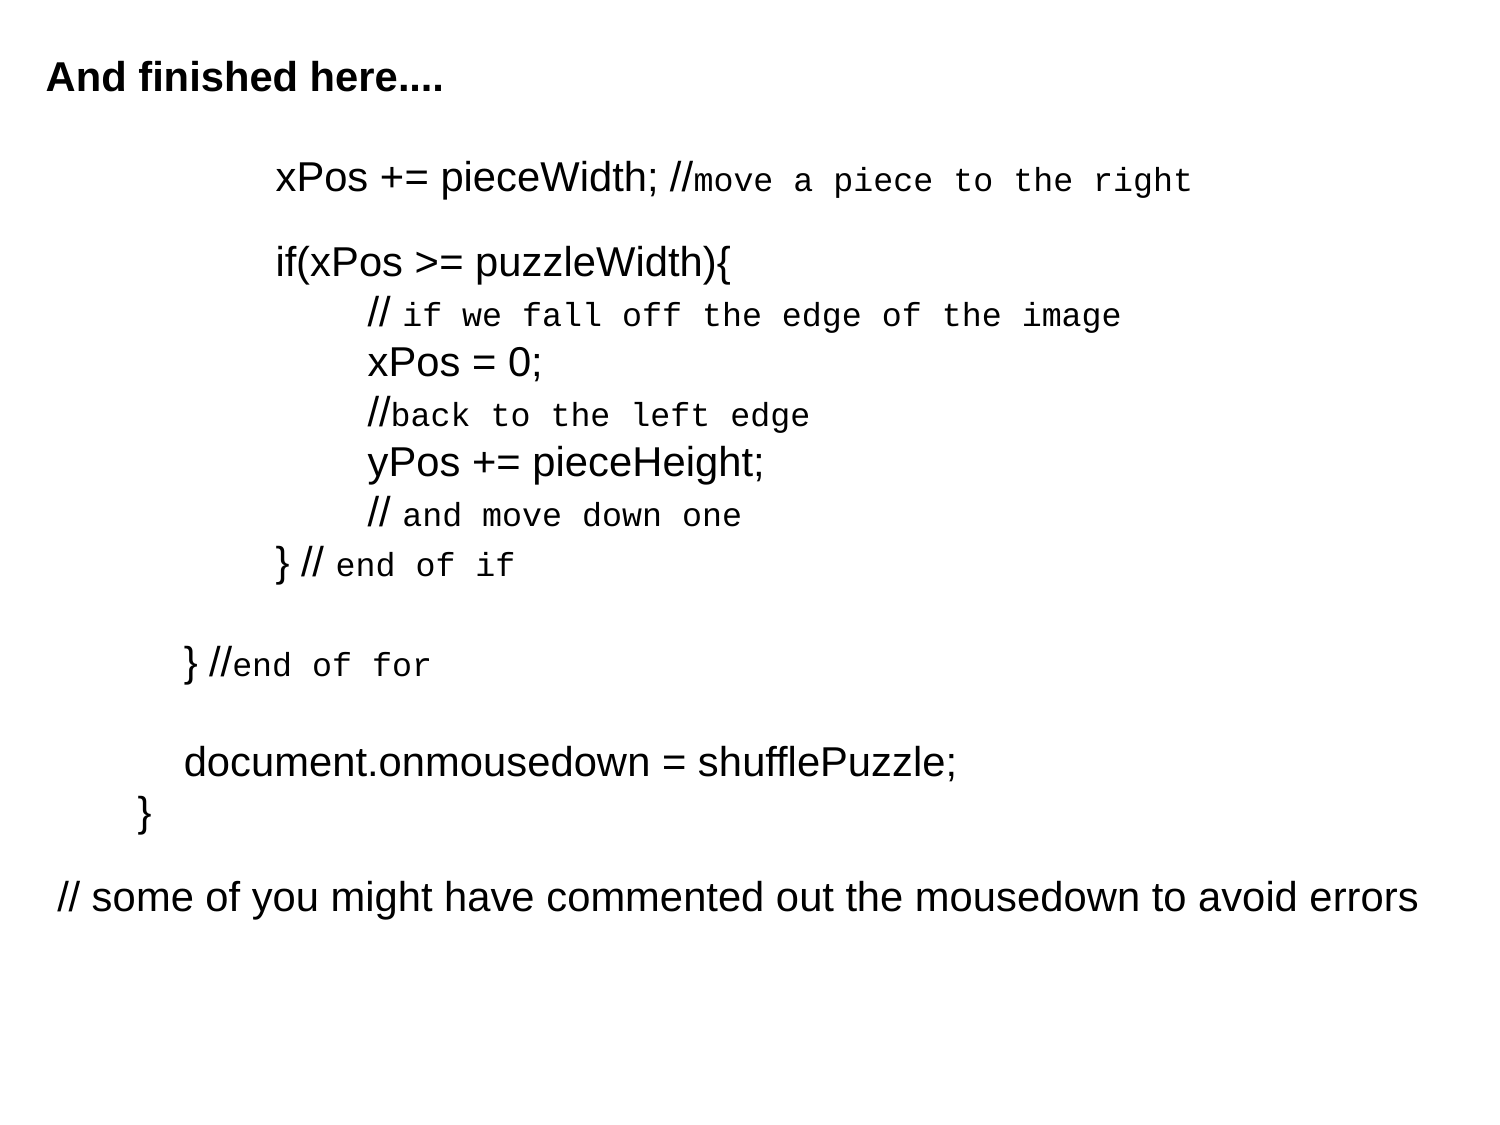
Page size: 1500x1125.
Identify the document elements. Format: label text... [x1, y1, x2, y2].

text_box And finished here.... xPos += pieceWidth; //move a piece to the right if(xPos >= puzzleWidth){ // if we fall off the edge of the image xPos = 0; //back to the left edge yPos += pieceHeight; // and move down one } // end of if } //end of for document.onmousedown = shufflePuzzle; } // some of you might have commented out the mousedown to avoid errors [30, 34, 1449, 1070]
